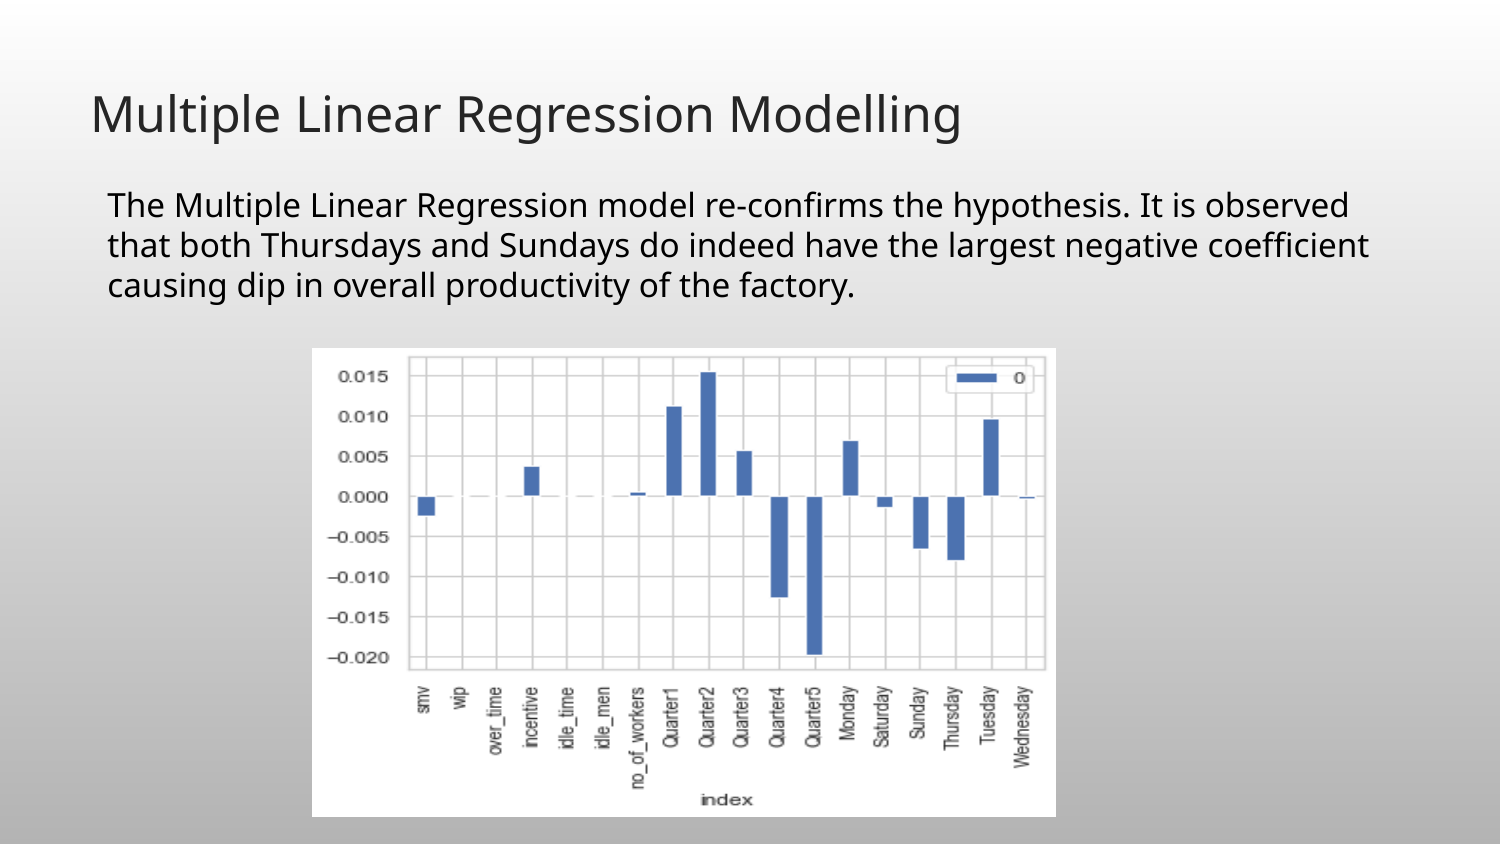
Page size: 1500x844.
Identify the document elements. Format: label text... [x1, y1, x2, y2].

title Multiple Linear Regression Modelling [75, 67, 1425, 168]
text_box The Multiple Linear Regression model re-confirms the hypothesis. It is observed that both Thursdays and Sundays do indeed have the largest negative coefficient causing dip in overall productivity of the factory. [92, 169, 1408, 298]
picture [312, 348, 1056, 817]
